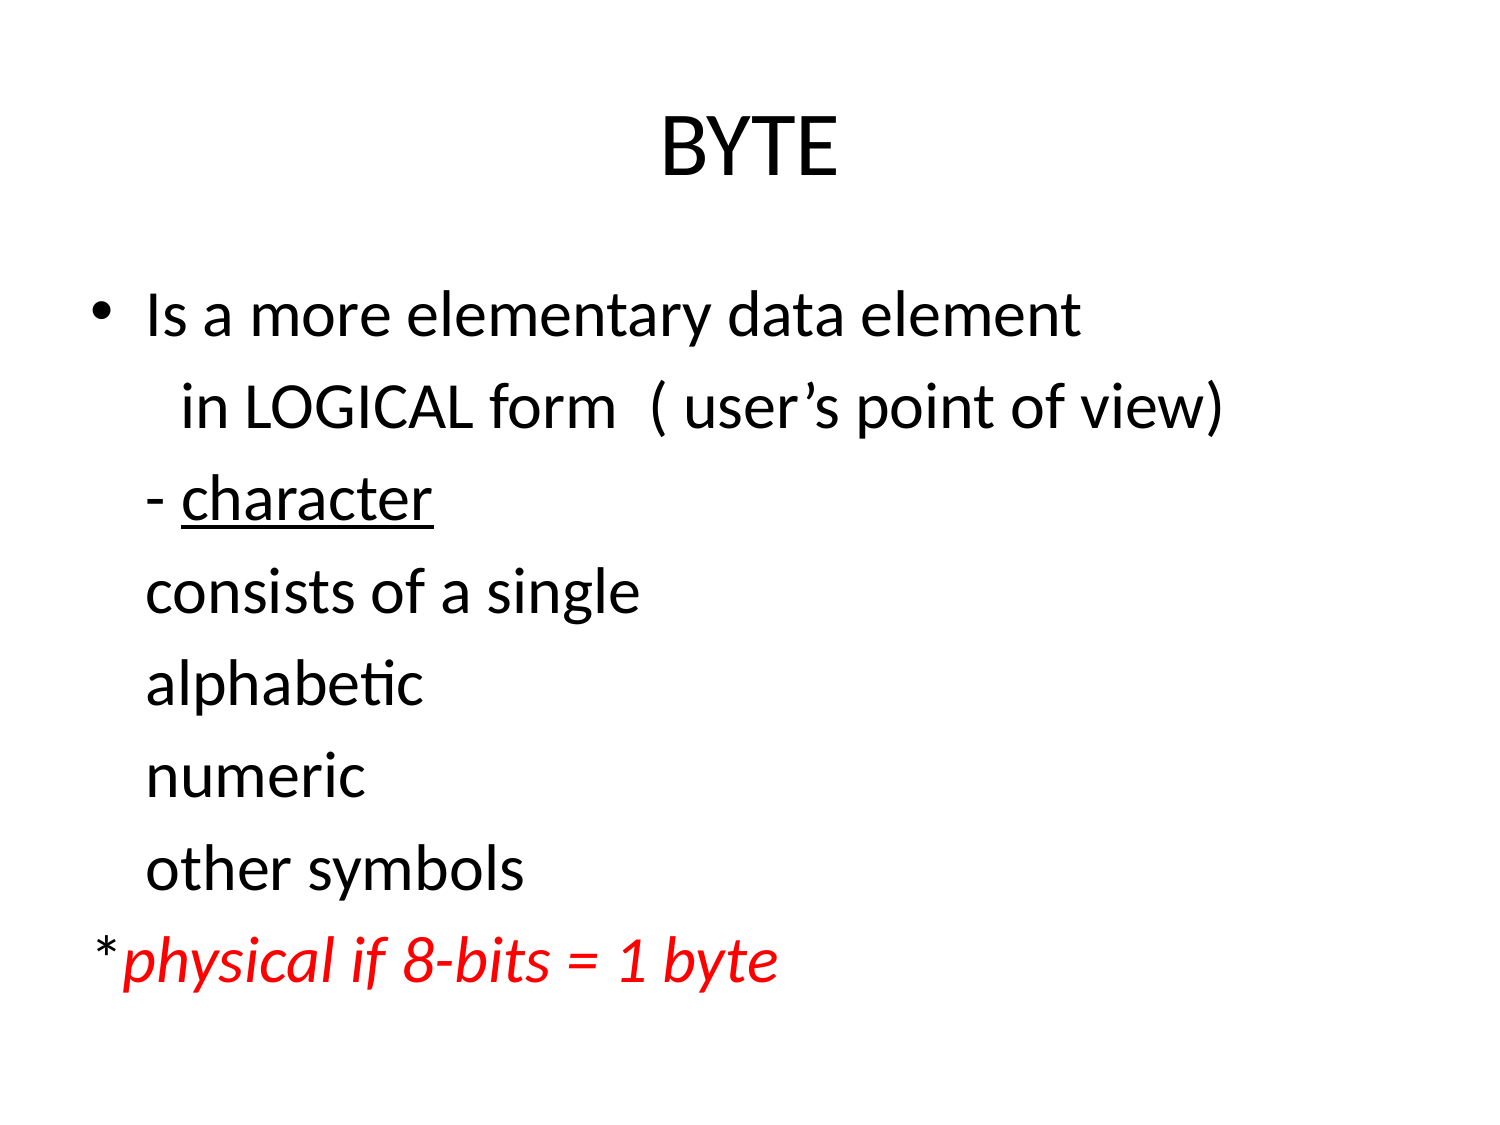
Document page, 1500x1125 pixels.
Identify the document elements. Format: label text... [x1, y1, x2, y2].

title BYTE [75, 45, 1425, 233]
list Is a more elementary data element in LOGICAL form ( user’s point of view) - character consists of a single alphabetic numeric other symbols *physical if 8-bits = 1 byte [75, 262, 1425, 1005]
